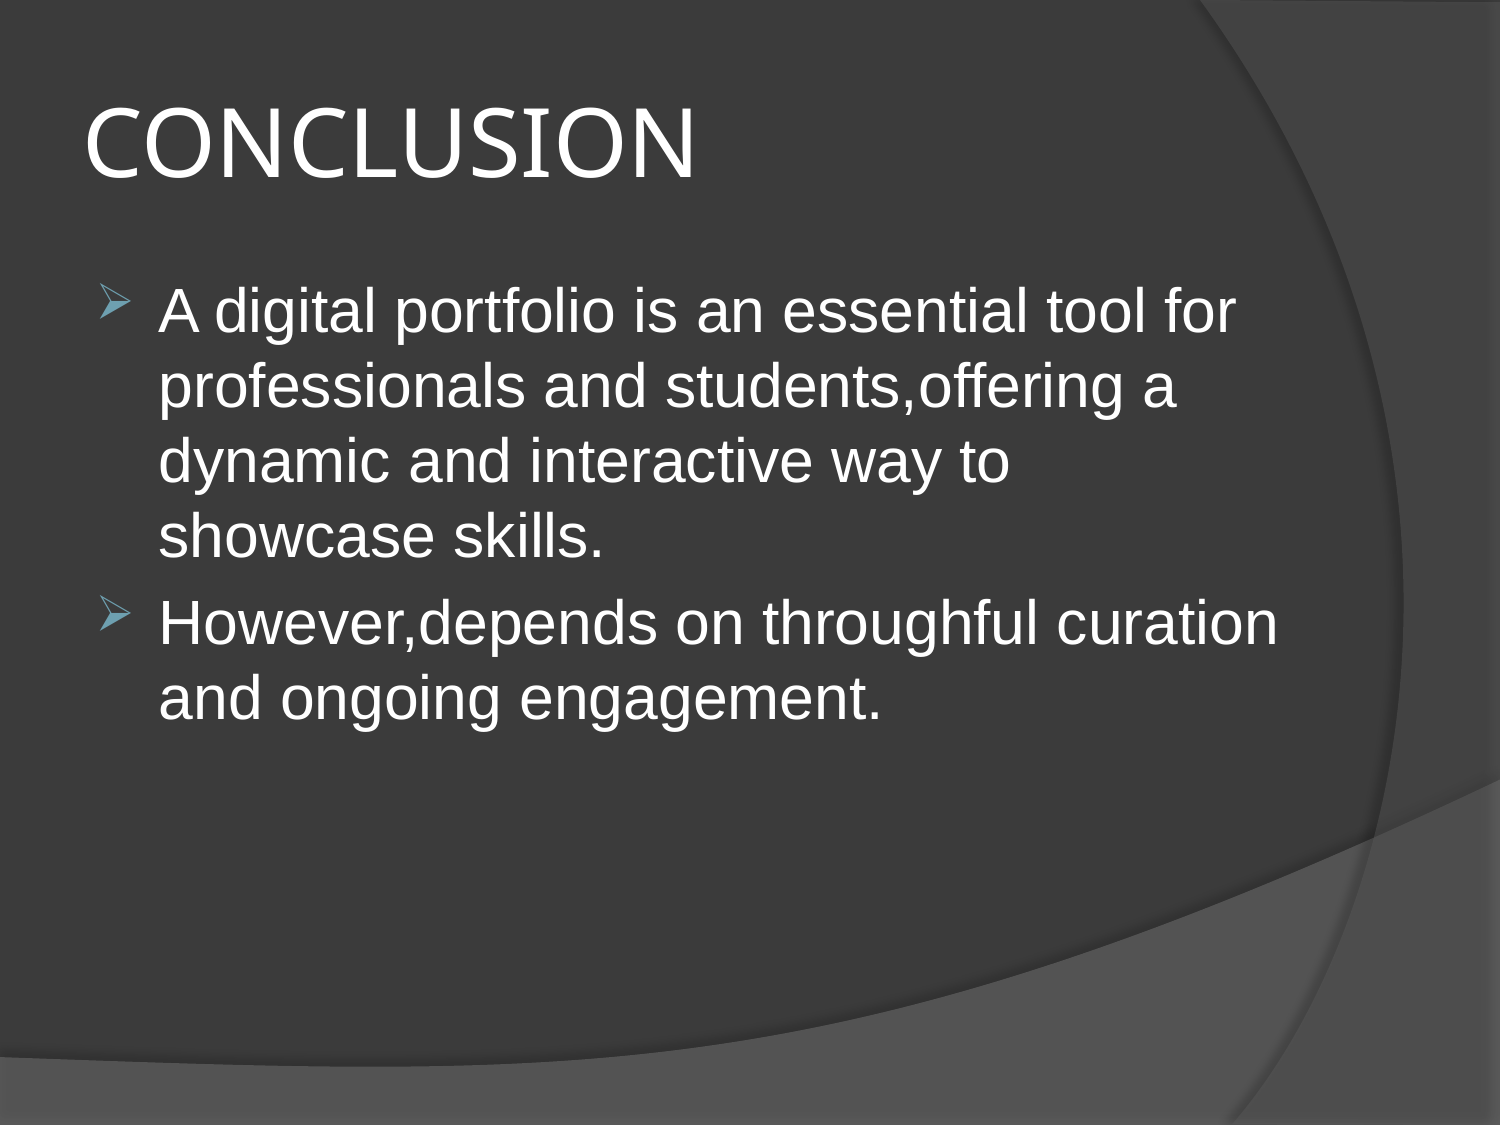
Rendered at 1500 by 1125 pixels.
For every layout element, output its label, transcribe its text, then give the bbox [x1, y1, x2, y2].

title CONCLUSION [75, 45, 1300, 233]
list A digital portfolio is an essential tool for professionals and students,offering a dynamic and interactive way to showcase skills. However,depends on throughful curation and ongoing engagement. [75, 262, 1300, 1005]
